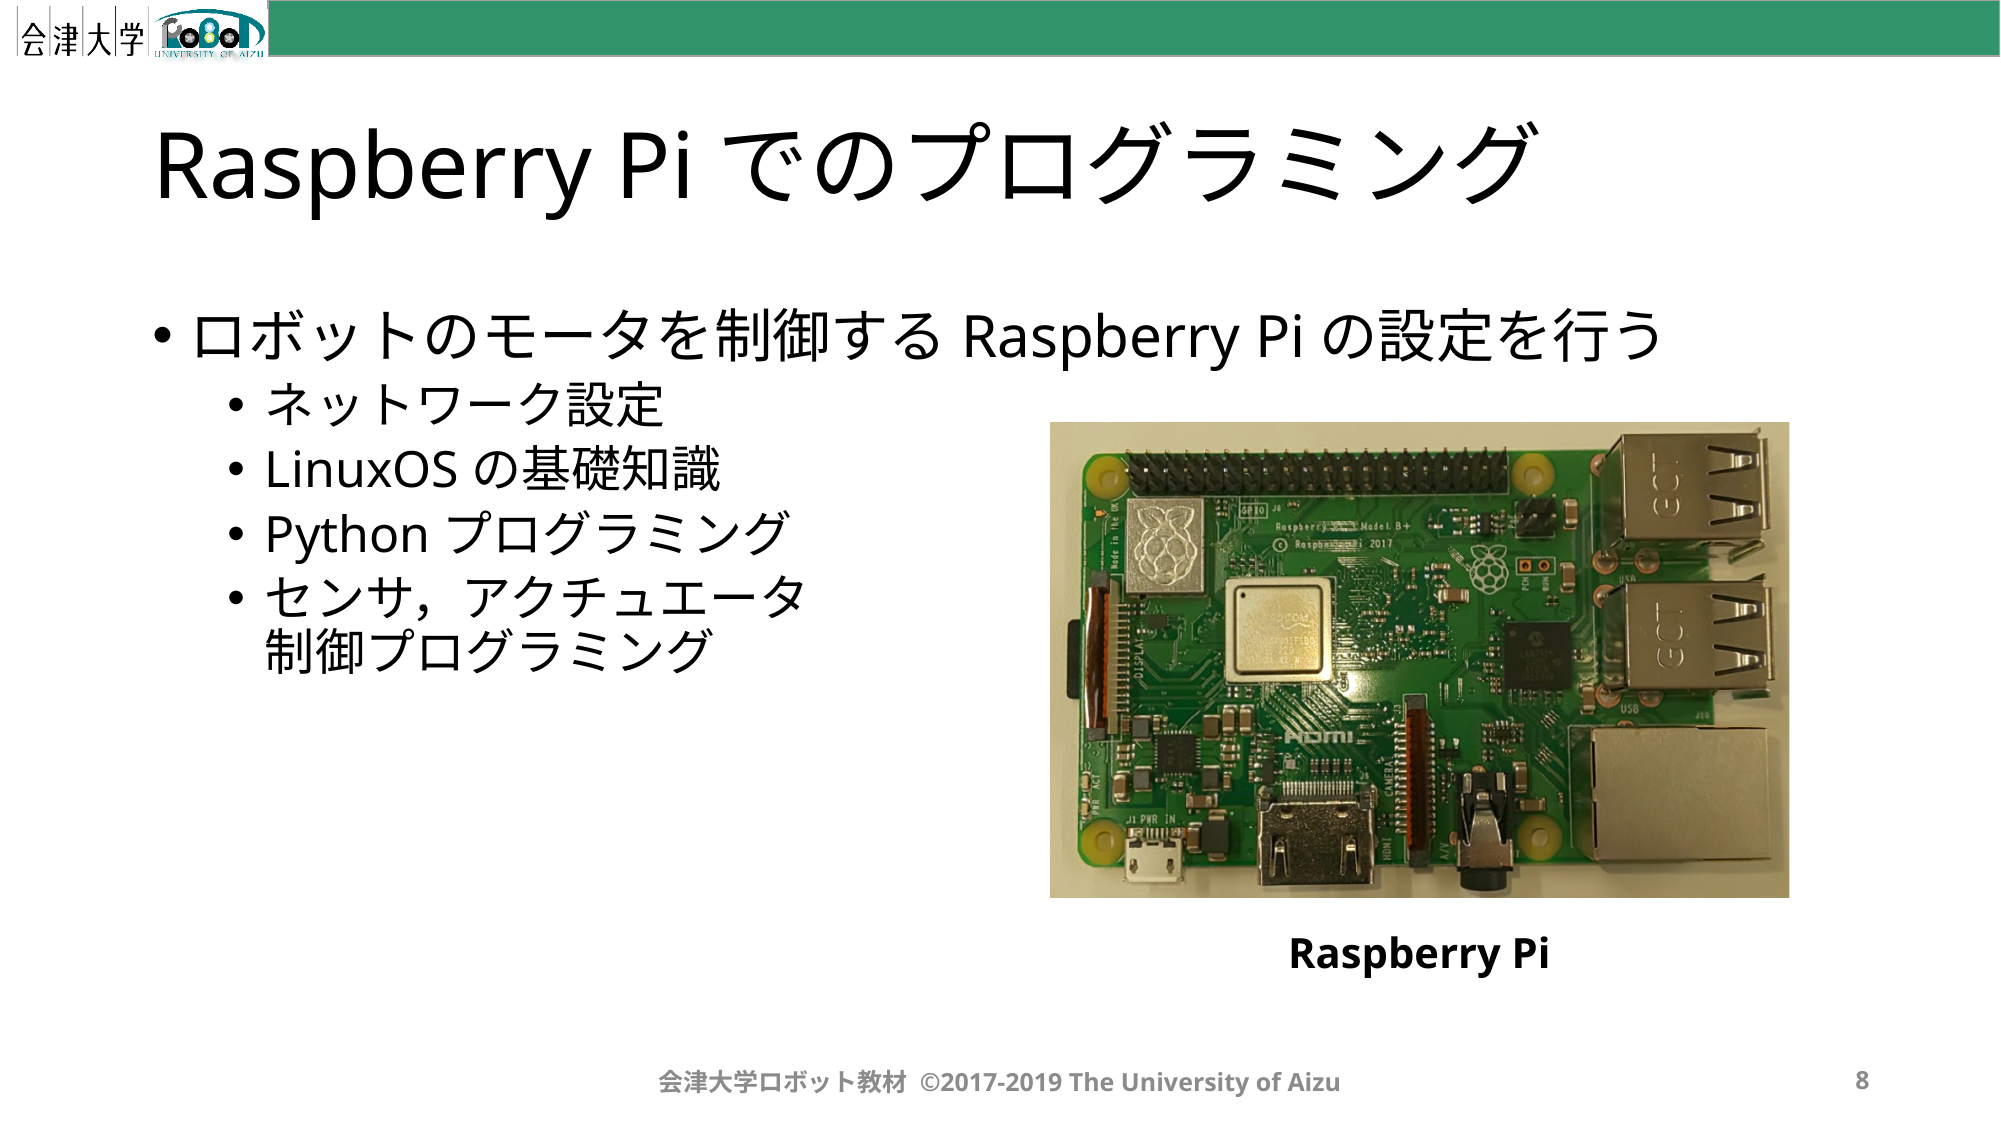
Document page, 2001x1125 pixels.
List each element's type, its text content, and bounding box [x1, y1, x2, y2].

list ロボットのモータを制御するRaspberry Piの設定を行う ネットワーク設定 LinuxOSの基礎知識 Pythonプログラミング センサ，アクチュエータ 制御プログラミング [137, 299, 1863, 1066]
picture [16, 5, 268, 59]
title Raspberry Piでのプログラミング [137, 59, 1863, 278]
picture [1050, 290, 1790, 1030]
